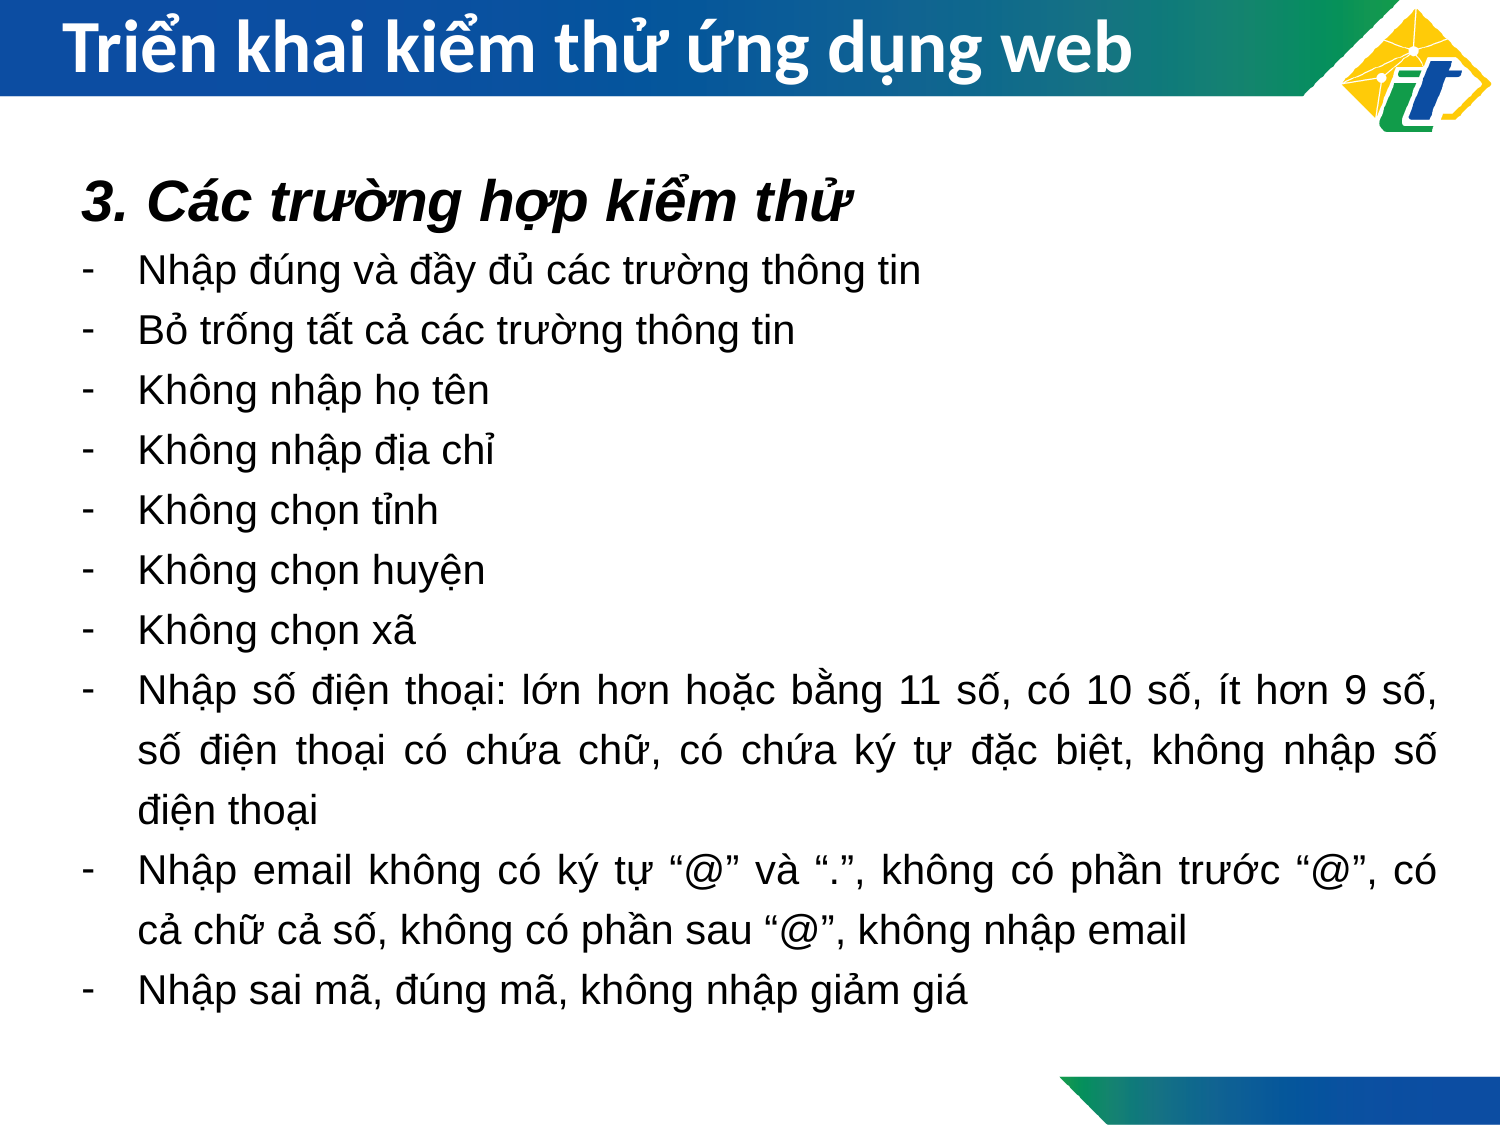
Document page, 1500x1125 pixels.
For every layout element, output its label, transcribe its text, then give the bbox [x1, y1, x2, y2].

picture [0, 0, 1500, 1125]
title Triển khai kiểm thử ứng dụng web [47, 0, 1304, 97]
list 3. Các trường hợp kiểm thử Nhập đúng và đầy đủ các trường thông tin Bỏ trống tất cả các trường thông tin Không nhập họ tên Không nhập địa chỉ Không chọn tỉnh Không chọn huyện Không chọn xã Nhập số điện thoại: lớn hơn hoặc bằng 11 số, có 10 số, ít hơn 9 số, số điện thoại có chứa chữ, có chứa ký tự đặc biệt, không nhập số điện thoại Nhập email không có ký tự “@” và “.”, không có phần trước “@”, có cả chữ cả số, không có phần sau “@”, không nhập email Nhập sai mã, đúng mã, không nhập giảm giá [47, 141, 1454, 1037]
